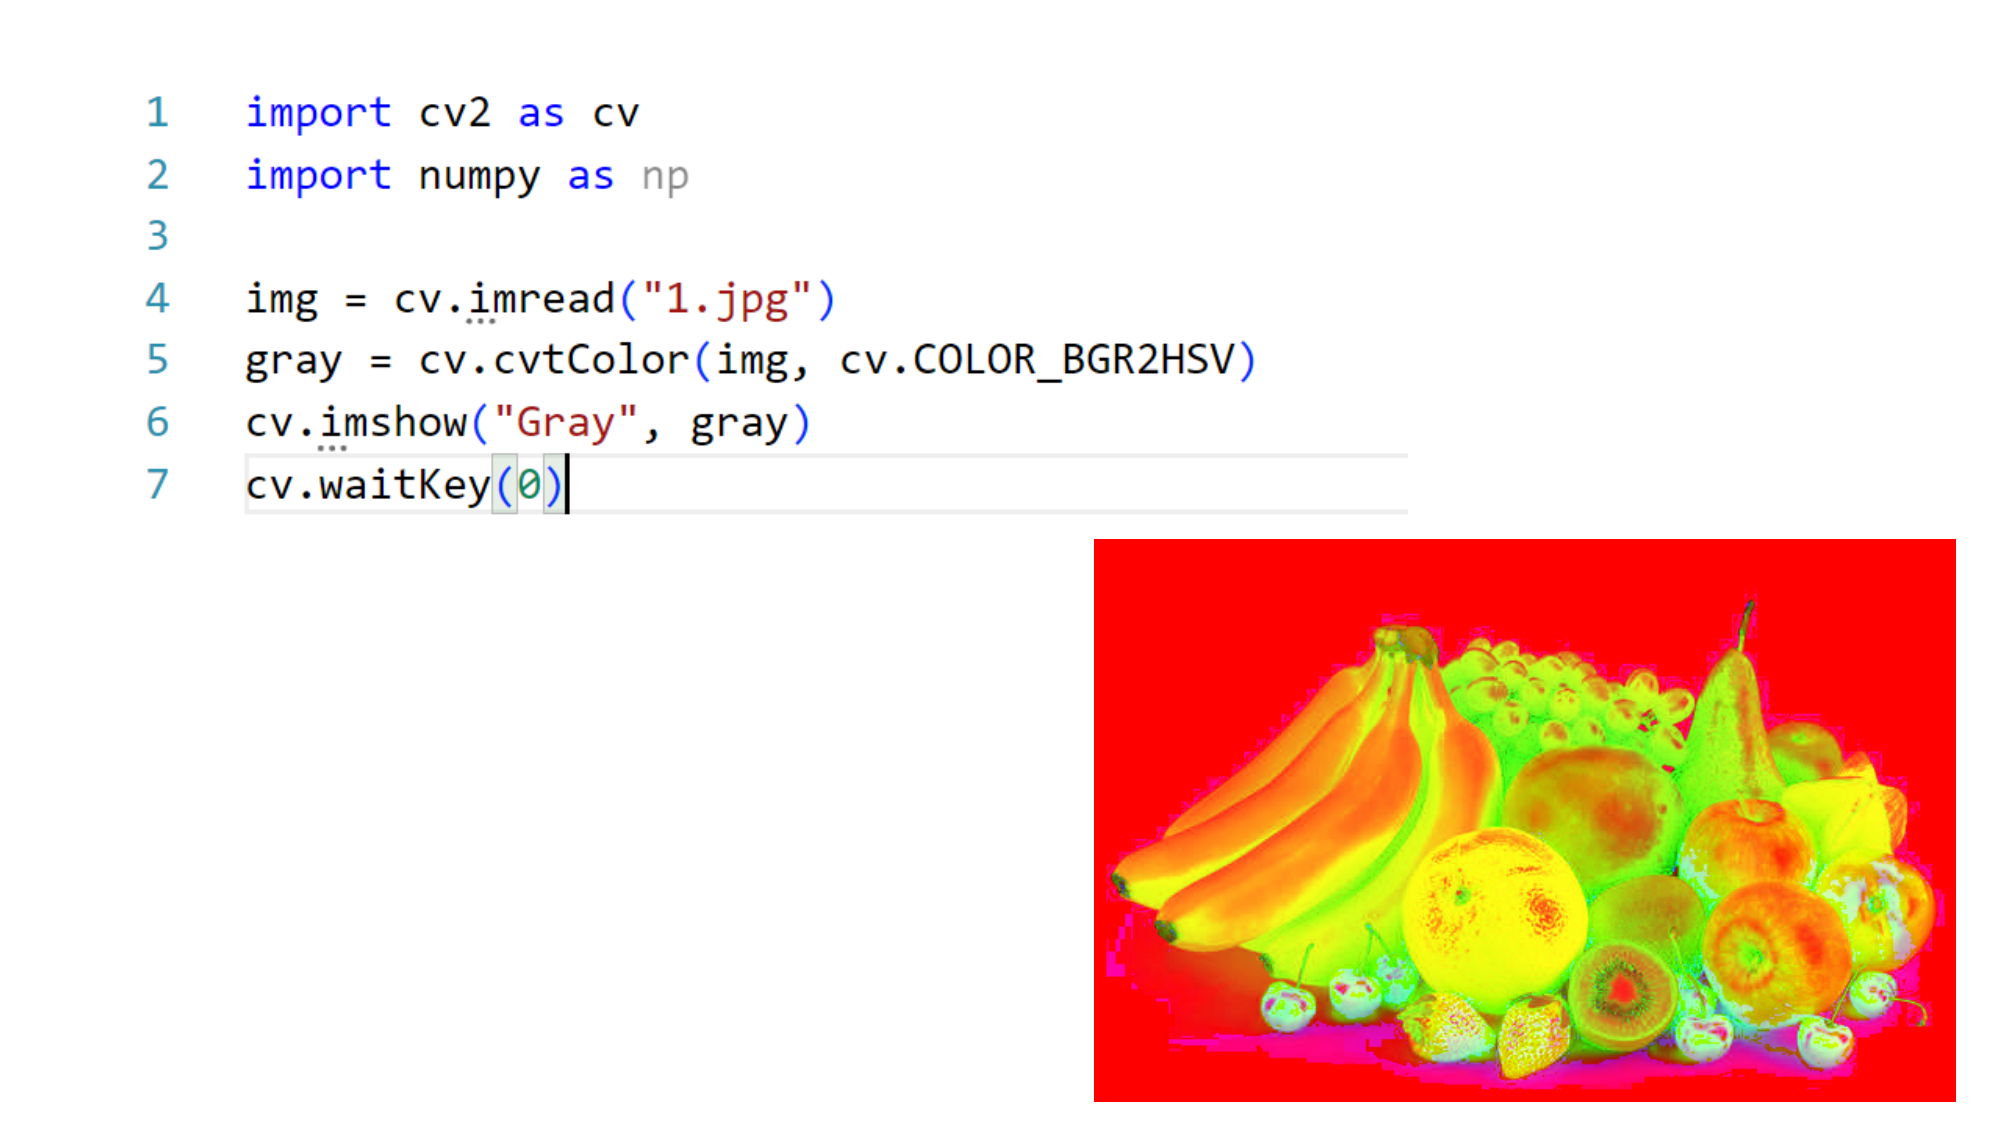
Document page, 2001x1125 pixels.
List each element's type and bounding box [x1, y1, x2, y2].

picture [118, 78, 1956, 1103]
